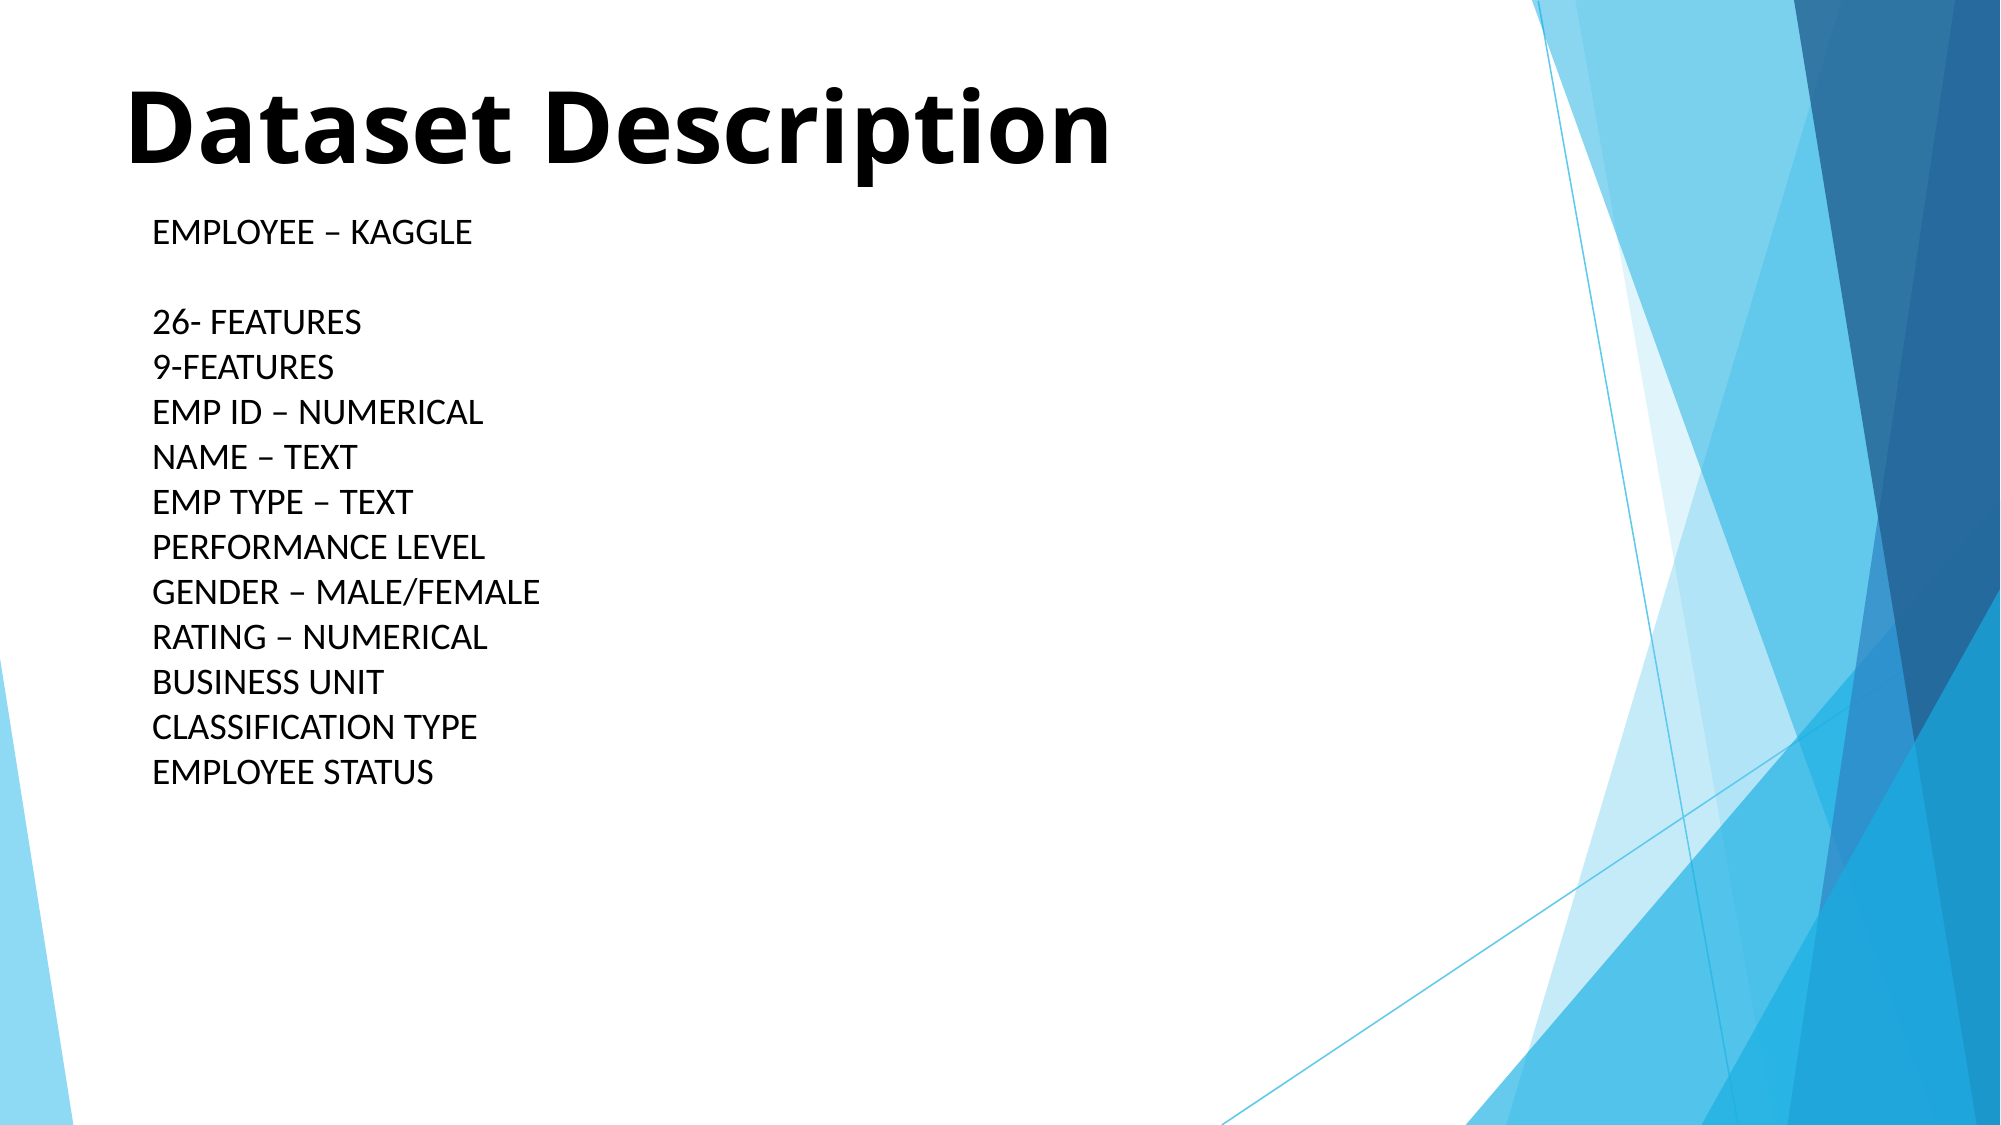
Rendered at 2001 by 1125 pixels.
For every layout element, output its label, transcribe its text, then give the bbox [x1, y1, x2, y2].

title Dataset Description [123, 63, 1877, 188]
text_box EMPLOYEE – KAGGLE 26- FEATURES 9-FEATURES EMP ID – NUMERICAL NAME – TEXT EMP TYPE – TEXT PERFORMANCE LEVEL GENDER – MALE/FEMALE RATING – NUMERICAL BUSINESS UNIT CLASSIFICATION TYPE EMPLOYEE STATUS [137, 199, 1050, 800]
